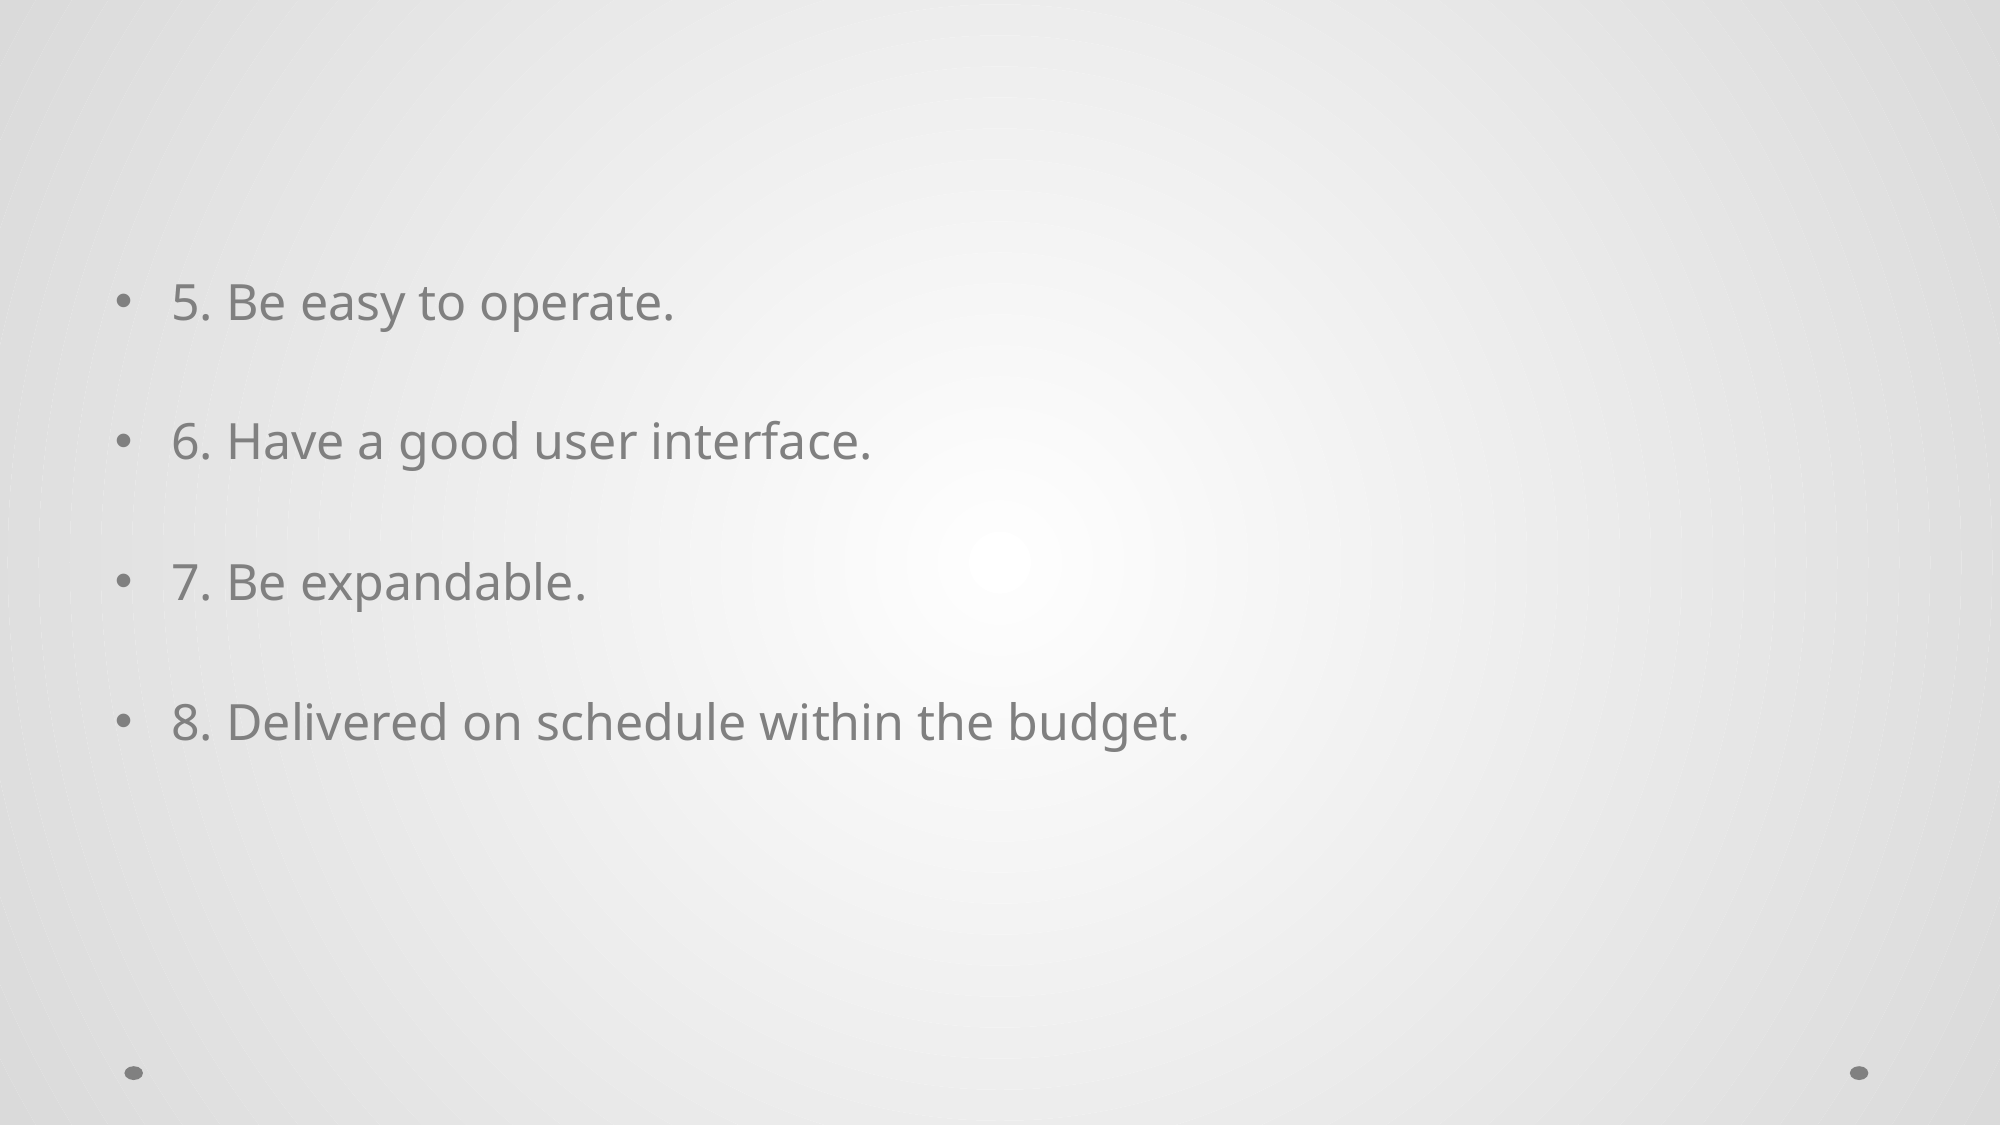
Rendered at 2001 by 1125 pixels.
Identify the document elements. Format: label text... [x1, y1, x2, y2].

list 5. Be easy to operate. 6. Have a good user interface. 7. Be expandable. 8. Delivered on schedule within the budget. [99, 262, 1900, 1005]
